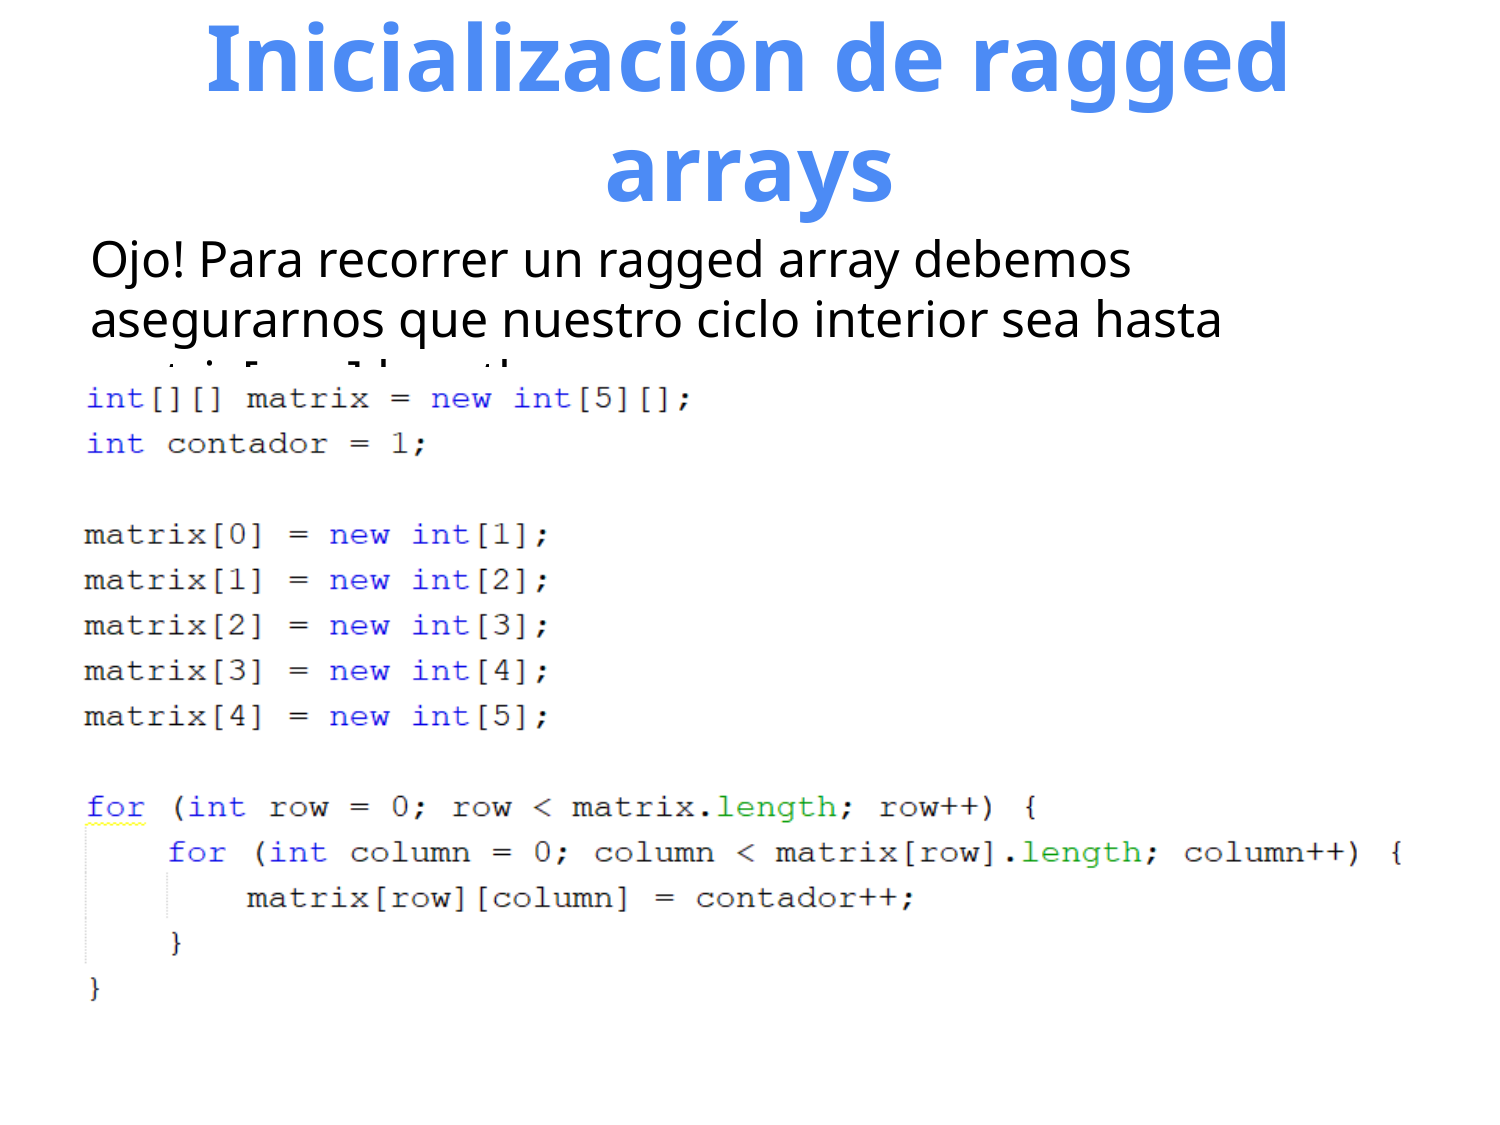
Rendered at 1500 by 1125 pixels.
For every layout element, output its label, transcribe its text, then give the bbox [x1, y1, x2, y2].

list Ojo! Para recorrer un ragged array debemos asegurarnos que nuestro ciclo interior sea hasta matrix[row].length. [75, 220, 1425, 366]
title Inicialización de ragged arrays [75, 45, 1425, 175]
picture [68, 367, 1432, 1009]
